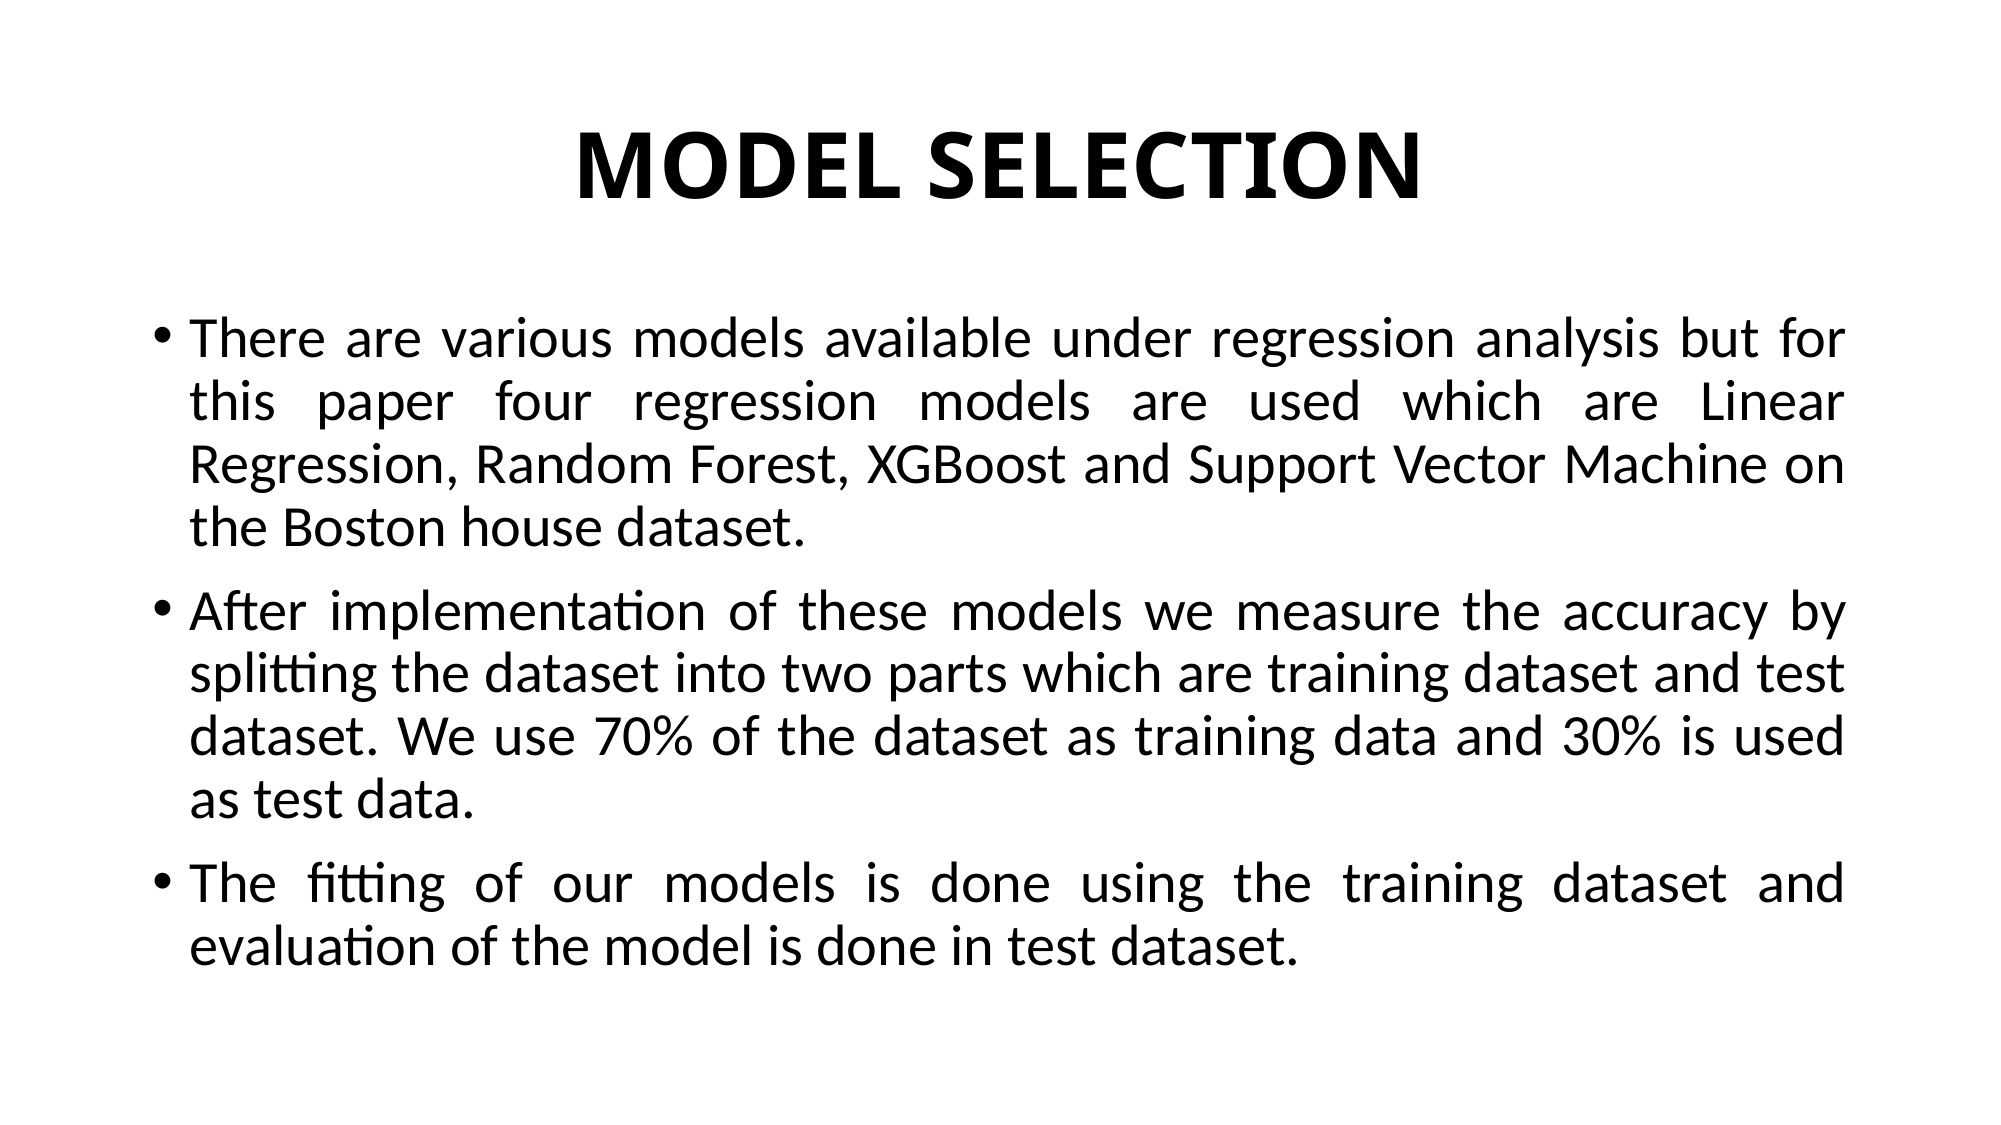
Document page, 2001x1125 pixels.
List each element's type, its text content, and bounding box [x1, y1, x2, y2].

title MODEL SELECTION [137, 59, 1863, 278]
list There are various models available under regression analysis but for this paper four regression models are used which are Linear Regression, Random Forest, XGBoost and Support Vector Machine on the Boston house dataset. After implementation of these models we measure the accuracy by splitting the dataset into two parts which are training dataset and test dataset. We use 70% of the dataset as training data and 30% is used as test data. The fitting of our models is done using the training dataset and evaluation of the model is done in test dataset. [137, 299, 1863, 1014]
